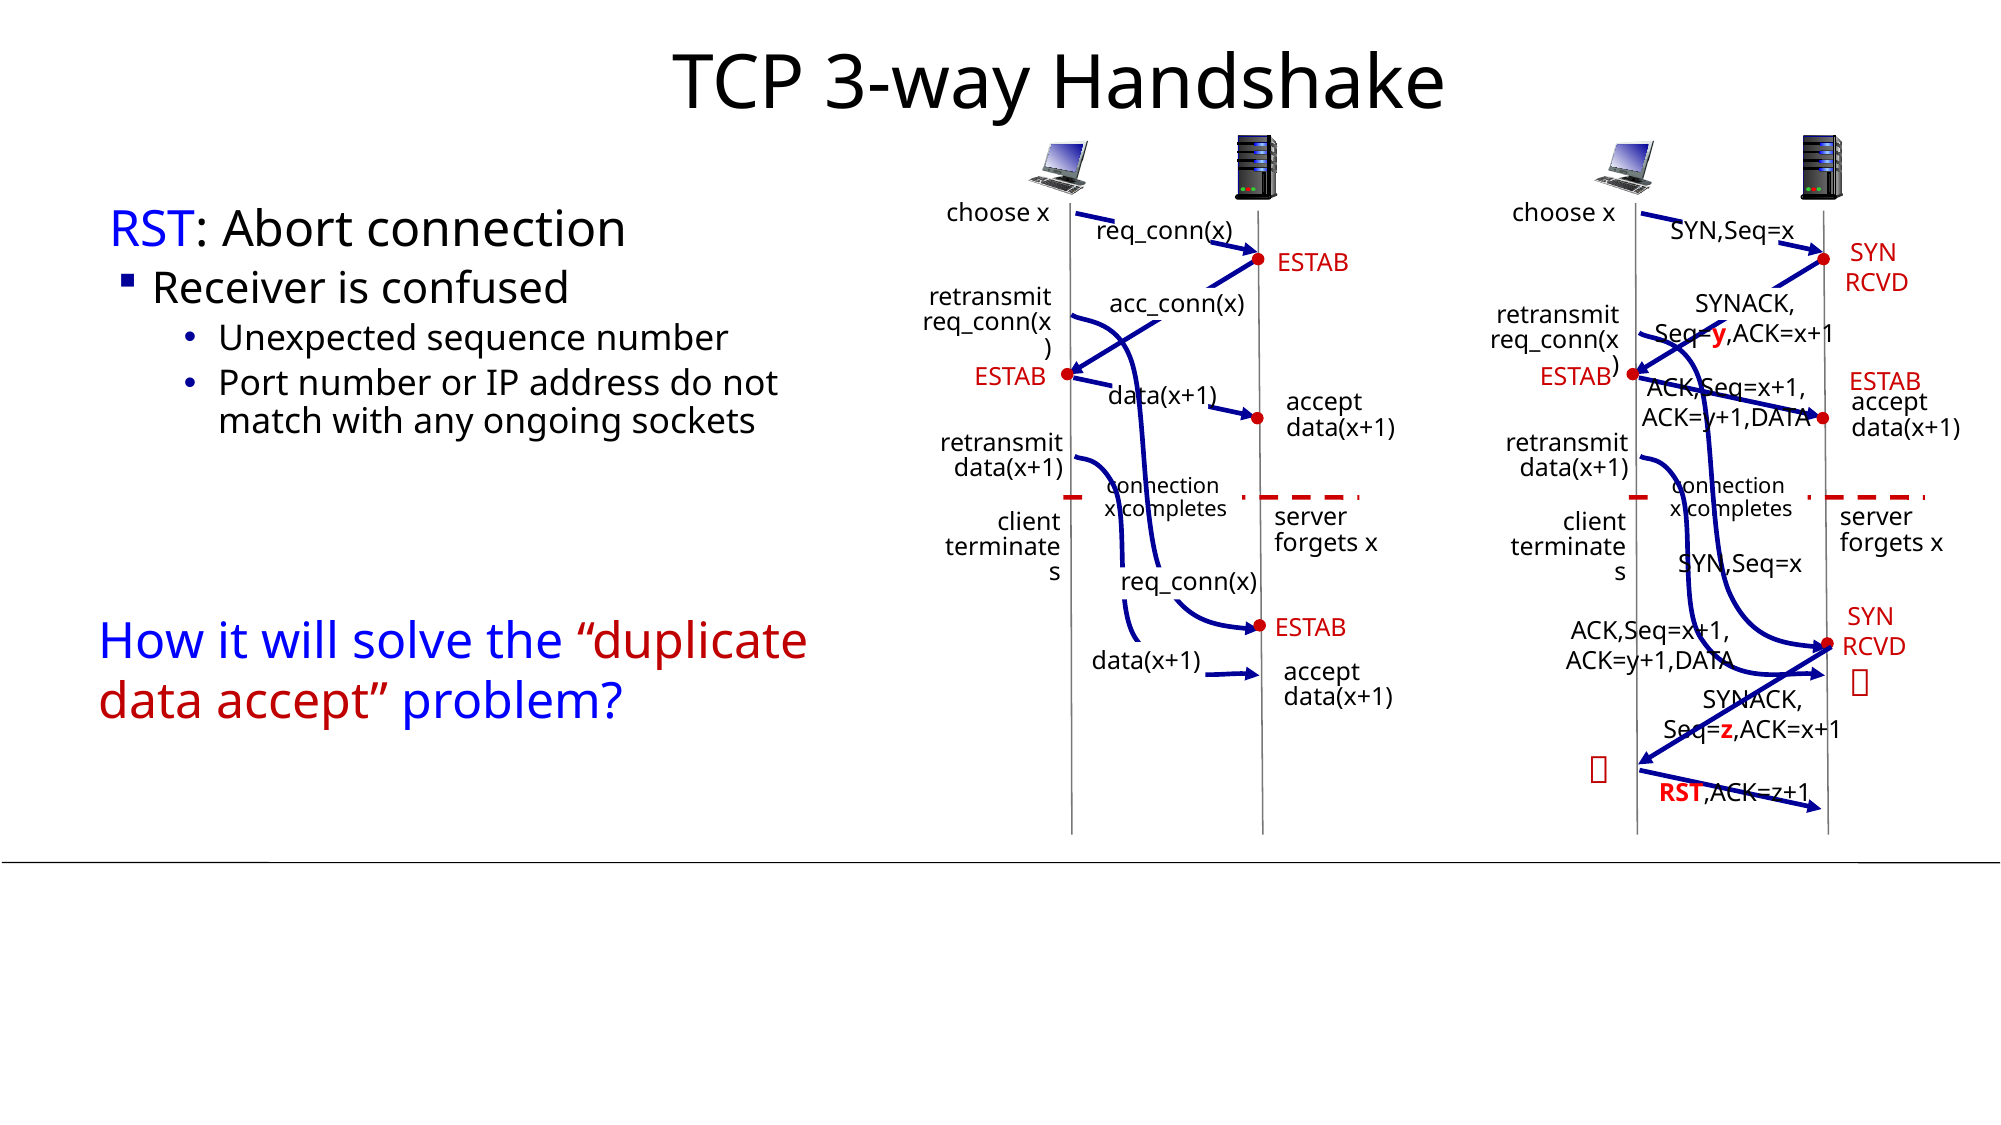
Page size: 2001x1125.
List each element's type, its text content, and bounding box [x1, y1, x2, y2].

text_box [900, 277, 1365, 650]
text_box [921, 135, 1416, 835]
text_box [1486, 135, 1981, 835]
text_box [921, 423, 1414, 719]
title TCP 3-way Handshake [358, 29, 1761, 140]
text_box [1468, 295, 1833, 649]
text_box How it will solve the “duplicate data accept” problem? [84, 600, 841, 736]
text_box RST: Abort connection Receiver is confused Unexpected sequence number Port number or IP address do not match with any ongoing sockets [98, 200, 830, 600]
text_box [1634, 207, 1856, 357]
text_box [1486, 649, 1825, 687]
